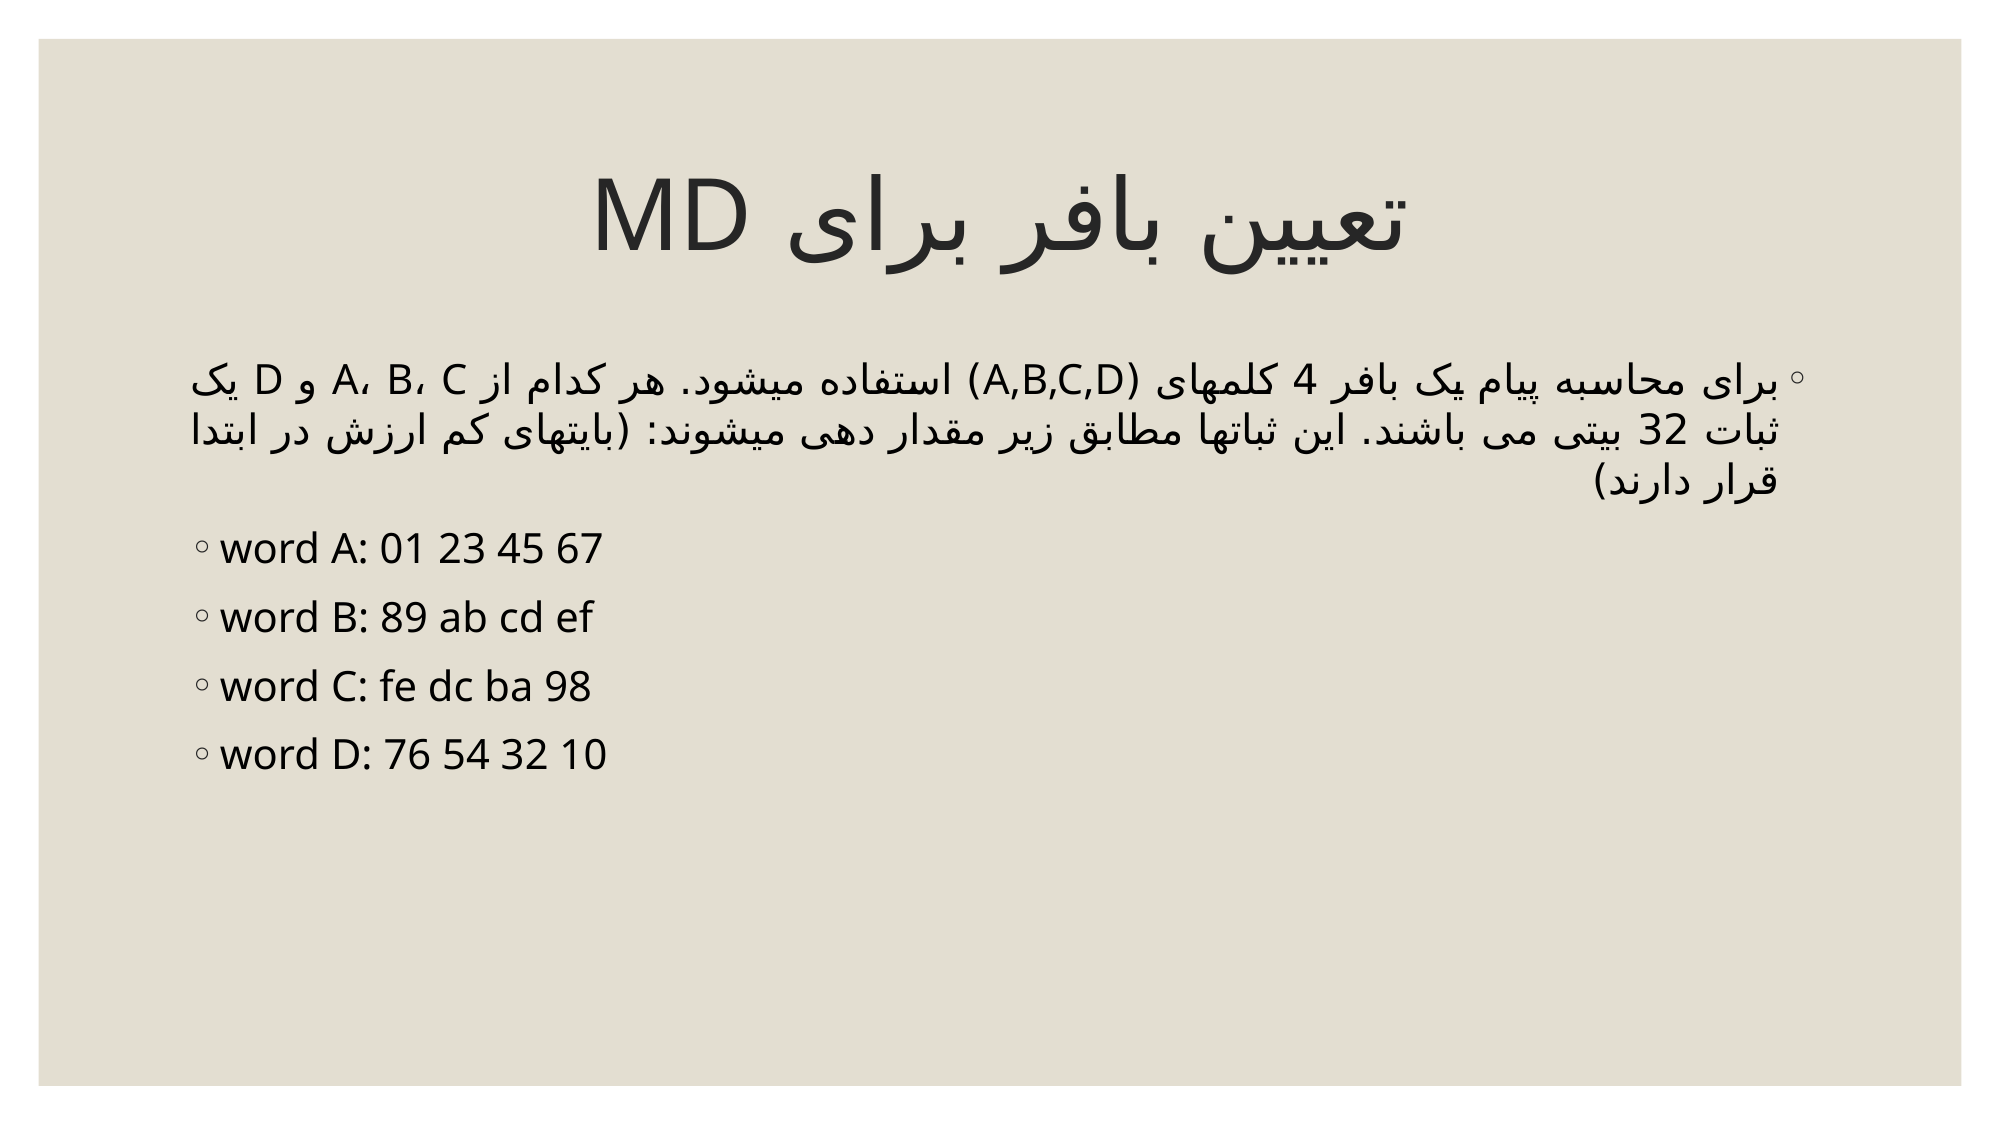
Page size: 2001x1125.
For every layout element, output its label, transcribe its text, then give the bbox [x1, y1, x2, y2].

title تعیین بافر برای MD [174, 105, 1825, 331]
list برای محاسبه پیام یک بافر 4 کلمه‏ای (A,B,C,D) استفاده می‏شود. هر کدام از A، B، C و D یک ثبات 32 بیتی می باشند. این ثبات‏ها مطابق زیر مقدار دهی می‏شوند: (بایت‏های کم ارزش در ابتدا قرار دارند) word A: 01 23 45 67 word B: 89 ab cd ef word C: fe dc ba 98 word D: 76 54 32 10 [174, 345, 1825, 990]
